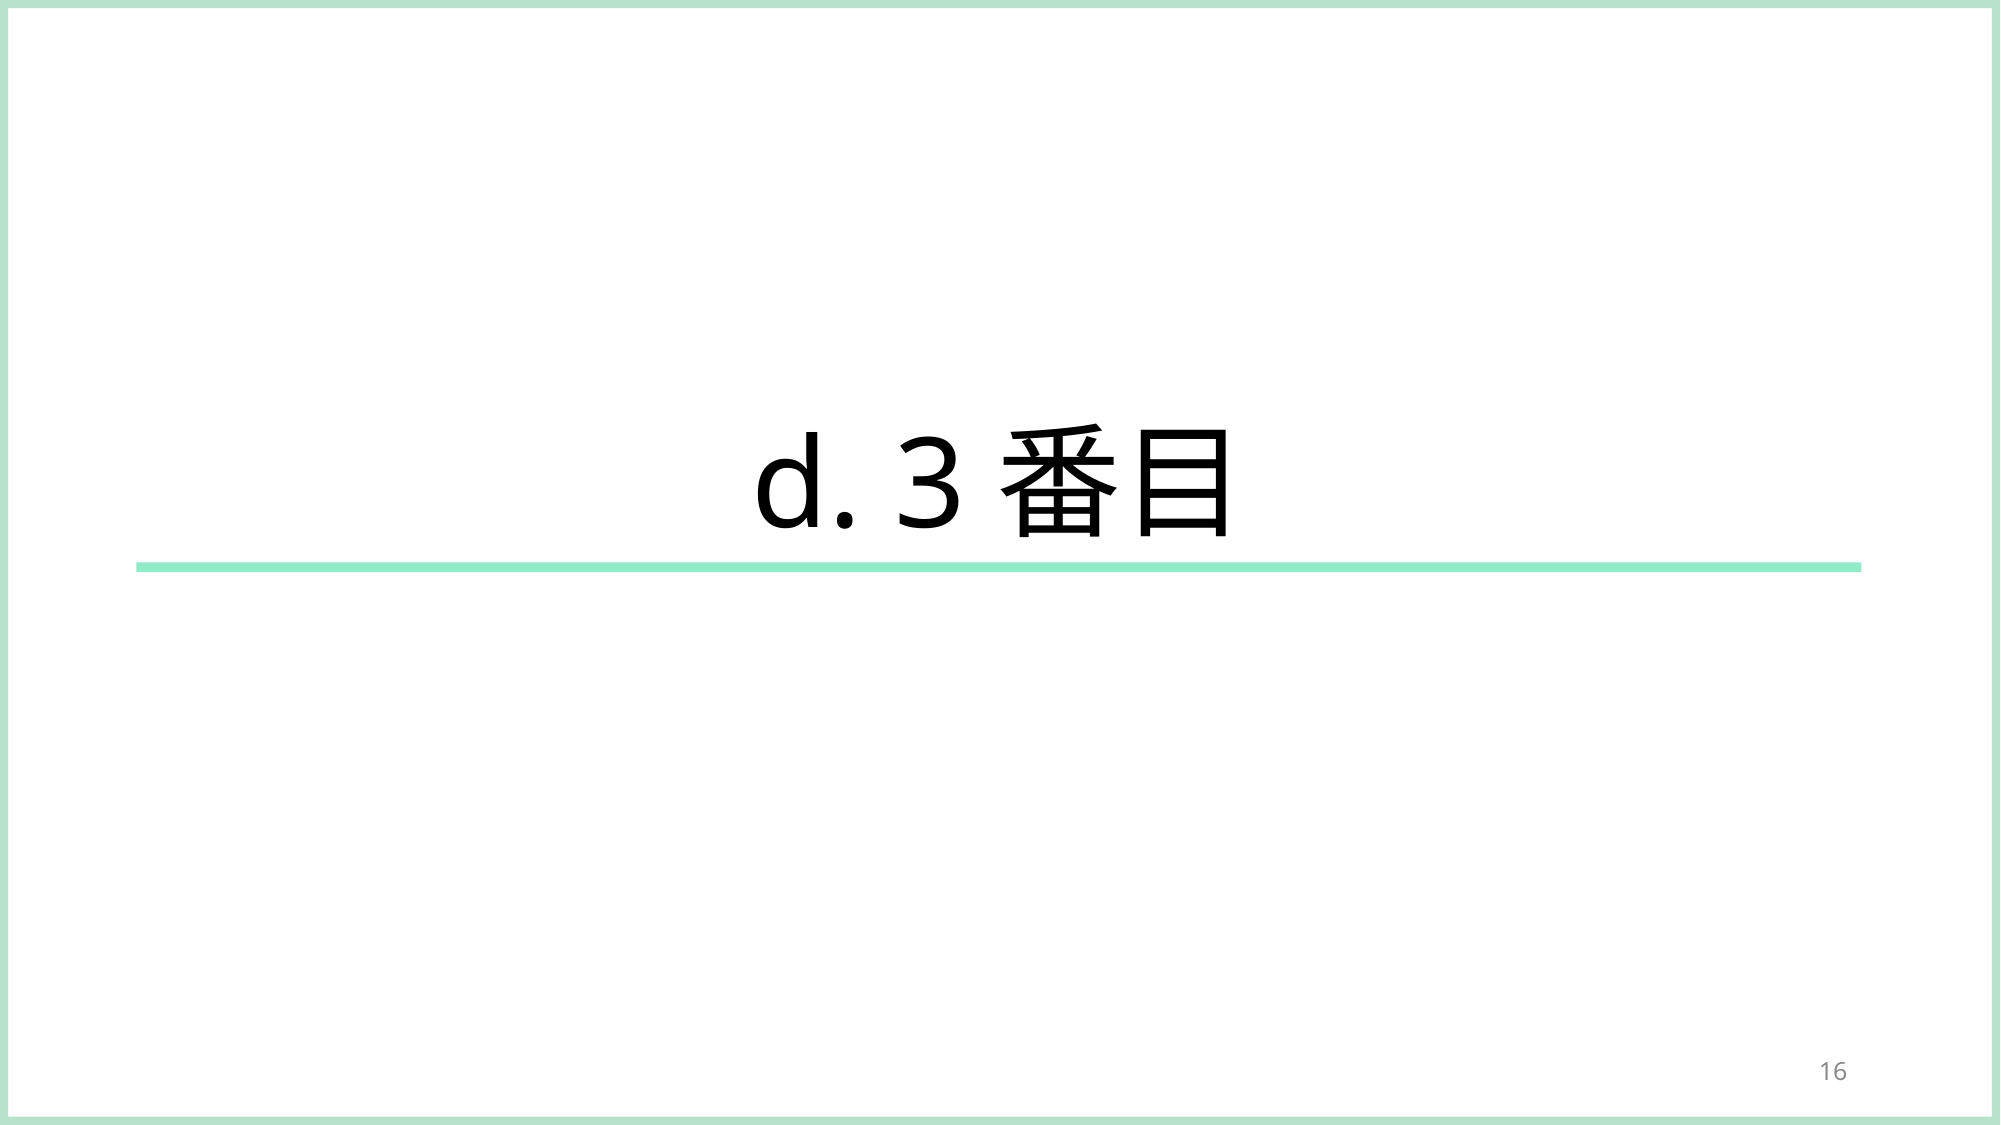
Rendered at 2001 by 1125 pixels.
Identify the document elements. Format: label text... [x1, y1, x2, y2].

title d. 3番目 [136, 94, 1862, 563]
slide_number 16 [1412, 1042, 1863, 1103]
